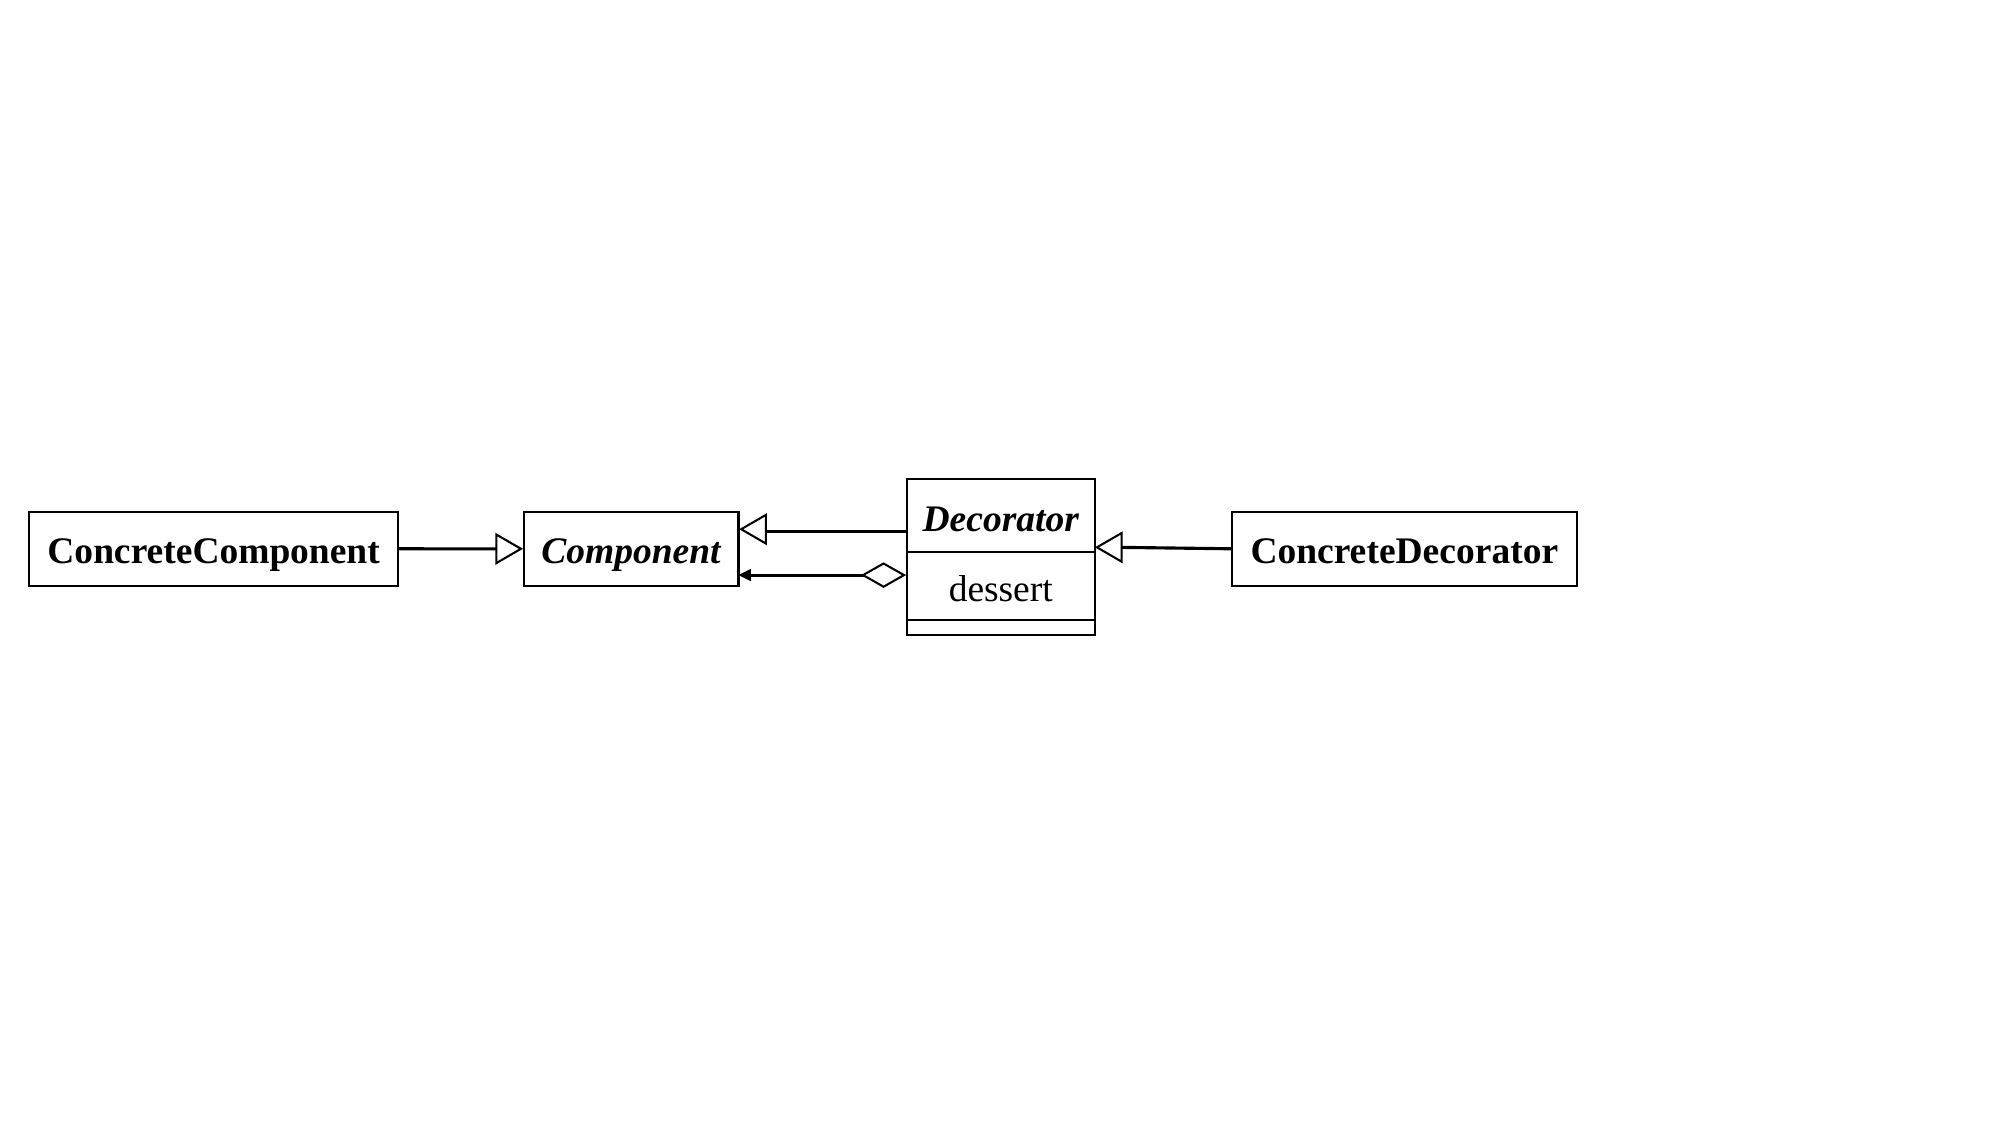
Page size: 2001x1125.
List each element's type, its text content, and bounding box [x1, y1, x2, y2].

text_box ConcreteDecorator [1231, 511, 1578, 587]
text_box [1096, 531, 1123, 564]
text_box [495, 532, 524, 565]
text_box [862, 562, 906, 588]
text_box ConcreteComponent [28, 511, 399, 587]
text_box Component [523, 511, 740, 587]
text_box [906, 479, 1096, 635]
text_box [739, 513, 767, 546]
